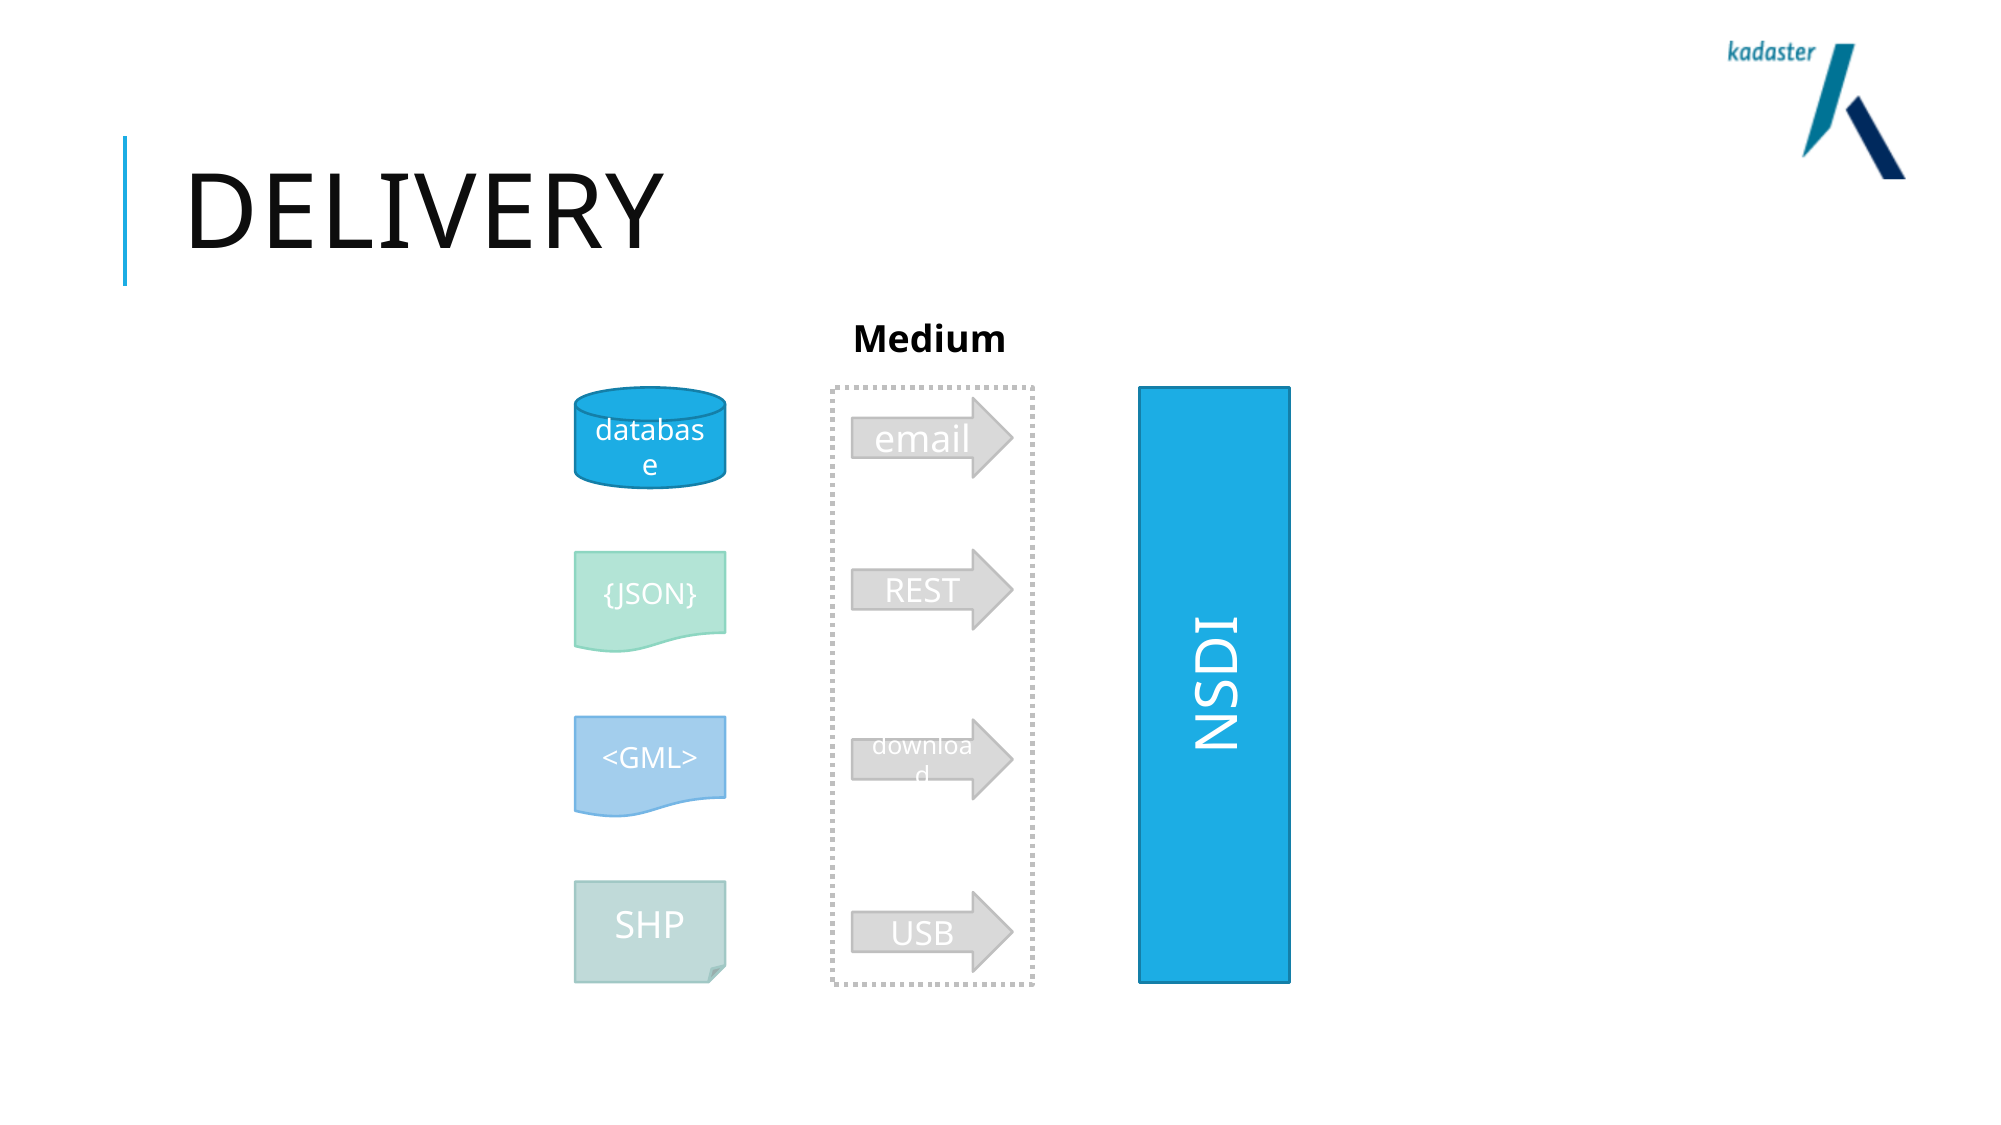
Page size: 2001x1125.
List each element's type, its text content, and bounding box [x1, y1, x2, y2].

text_box SHP [573, 880, 727, 984]
text_box <GML> [573, 715, 727, 818]
text_box {JSON} [573, 550, 727, 653]
text_box Medium [837, 307, 1022, 368]
text_box [831, 386, 1034, 986]
picture [1703, 25, 1962, 195]
text_box NSDI [1138, 386, 1291, 984]
title Delivery [168, 96, 1763, 342]
text_box database [573, 386, 727, 490]
